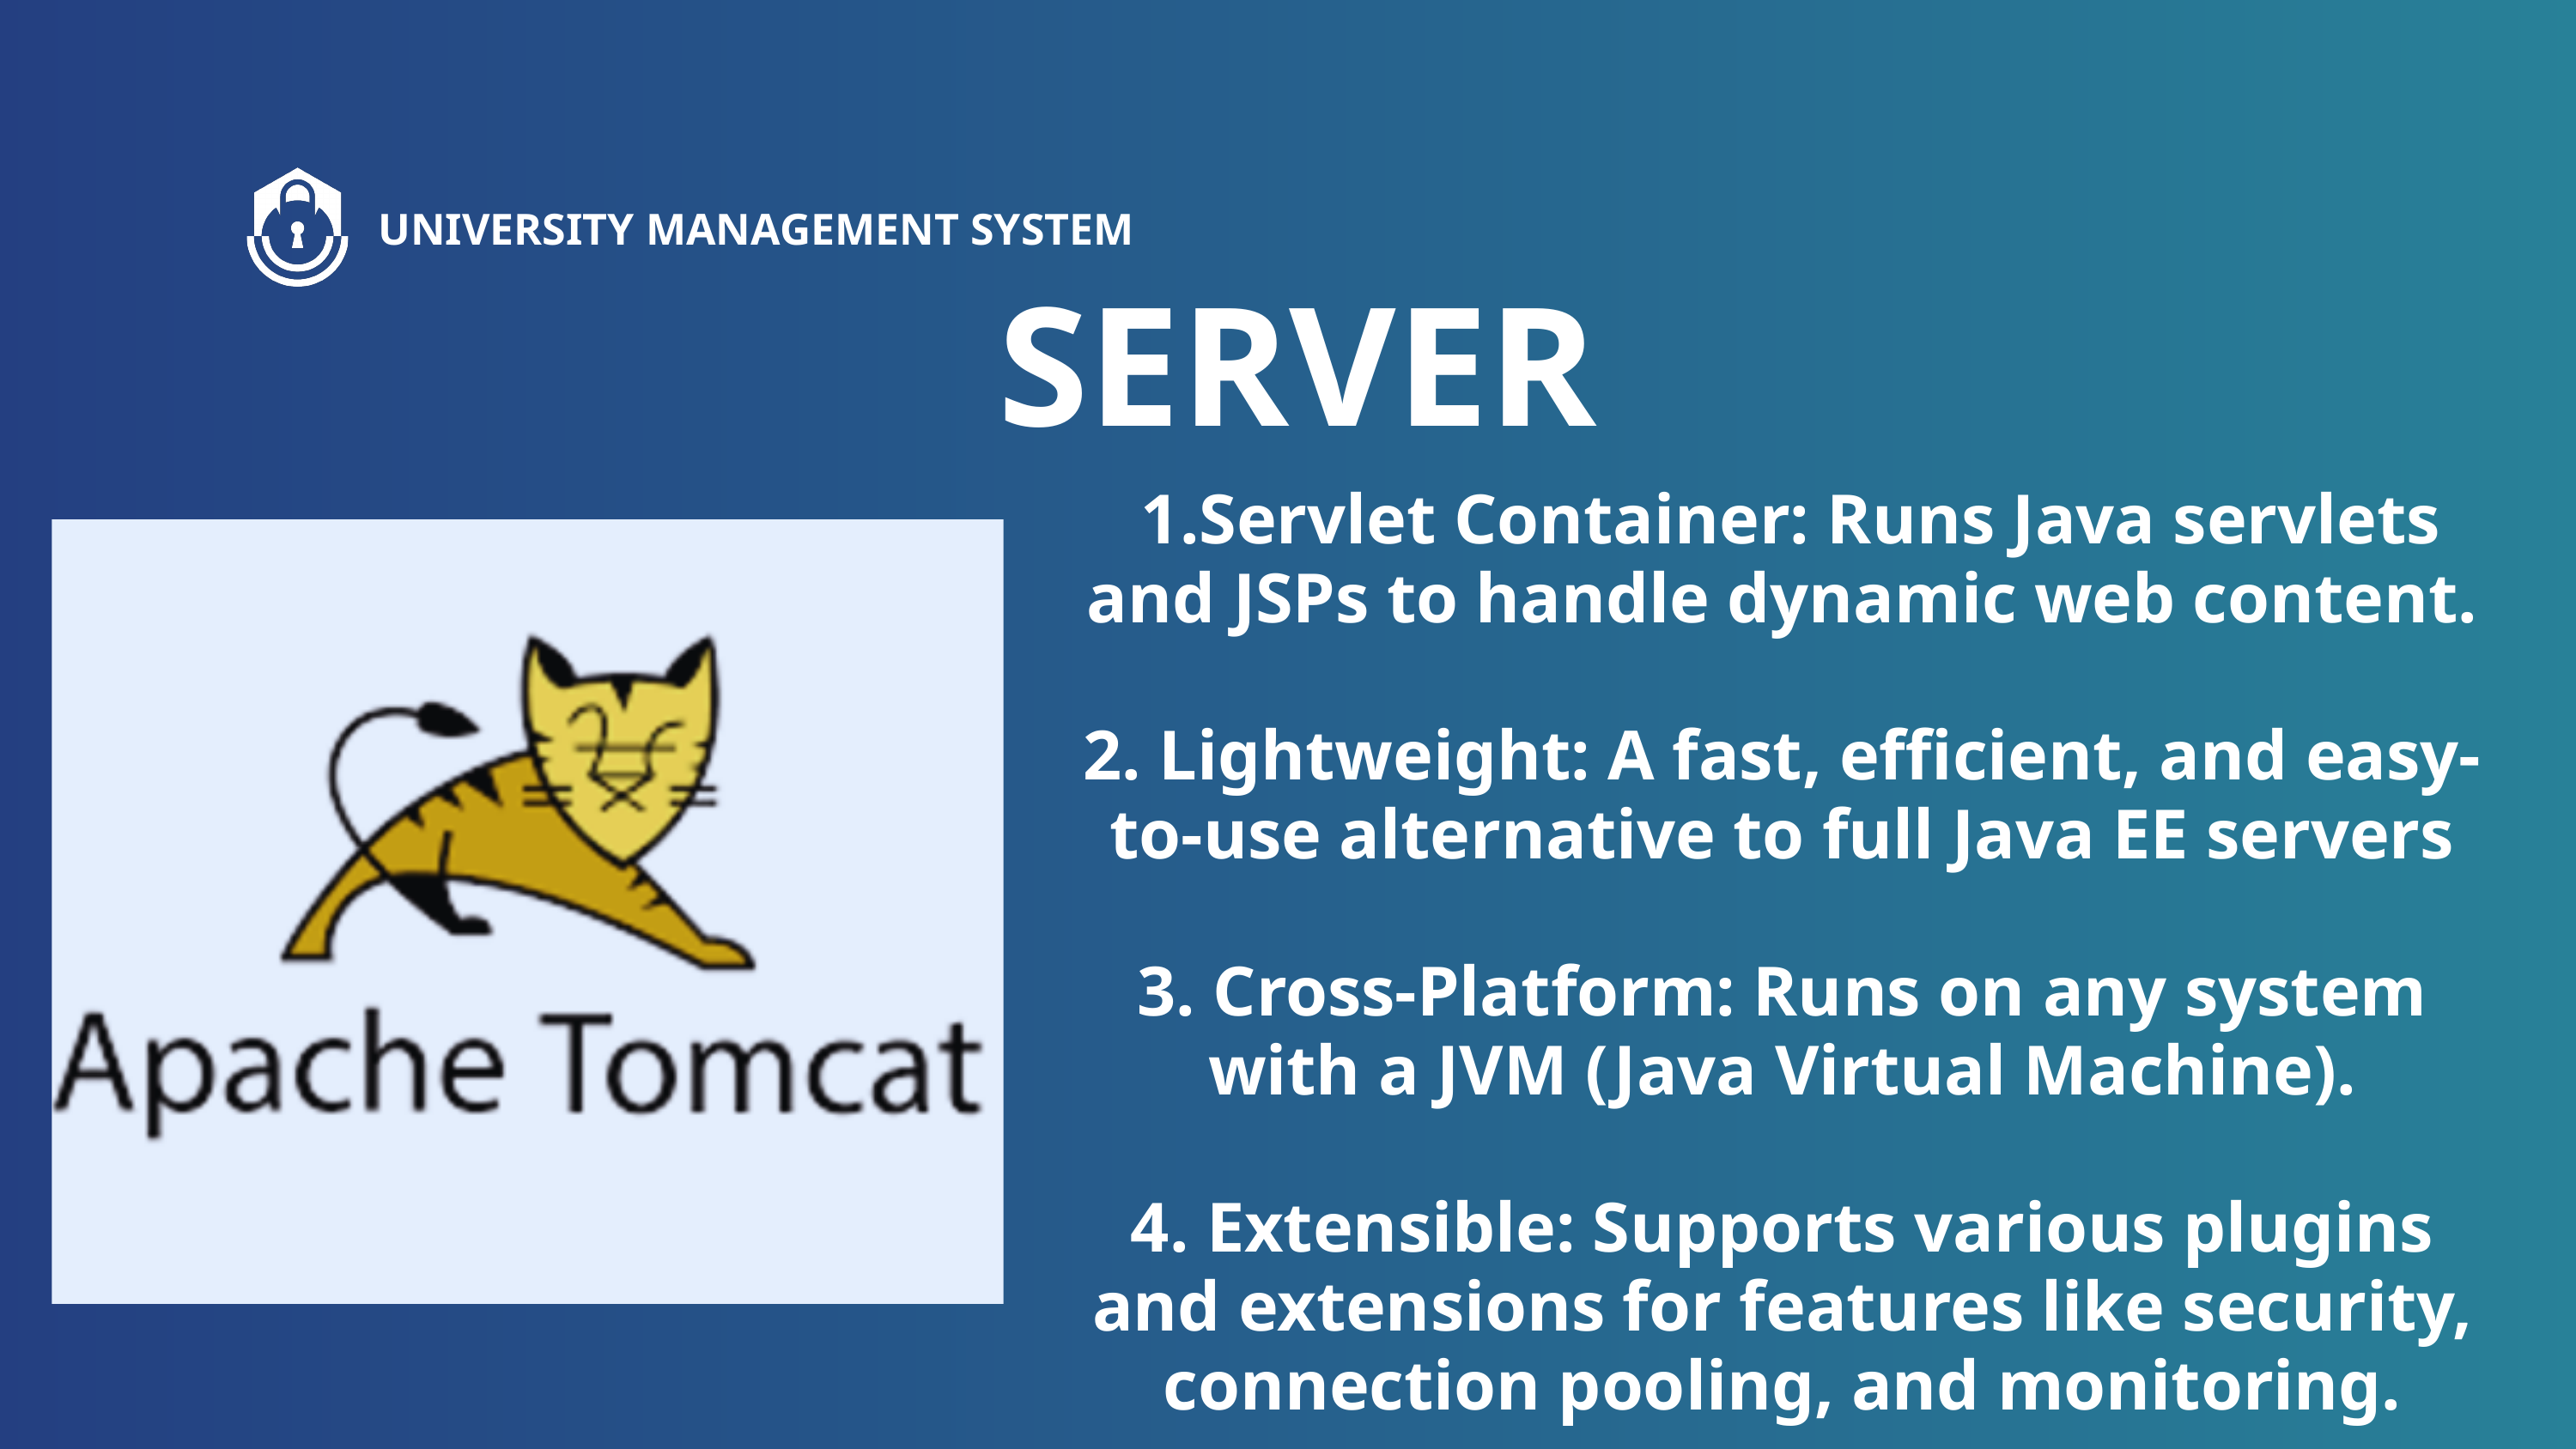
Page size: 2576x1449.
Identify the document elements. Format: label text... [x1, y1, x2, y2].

text_box SERVER [982, 228, 1656, 459]
text_box 1.Servlet Container: Runs Java servlets and JSPs to handle dynamic web content. 2. Lightweight: A fast, efficient, and easy-to-use alternative to full Java EE servers 3. Cross-Platform: Runs on any system with a JVM (Java Virtual Machine). 4. Extensible: Supports various plugins and extensions for features like security, connection pooling, and monitoring. [1082, 478, 2482, 1424]
text_box UNIVERSITY MANAGEMENT SYSTEM [378, 203, 1320, 254]
text_box [52, 519, 1004, 1304]
text_box [246, 167, 349, 287]
